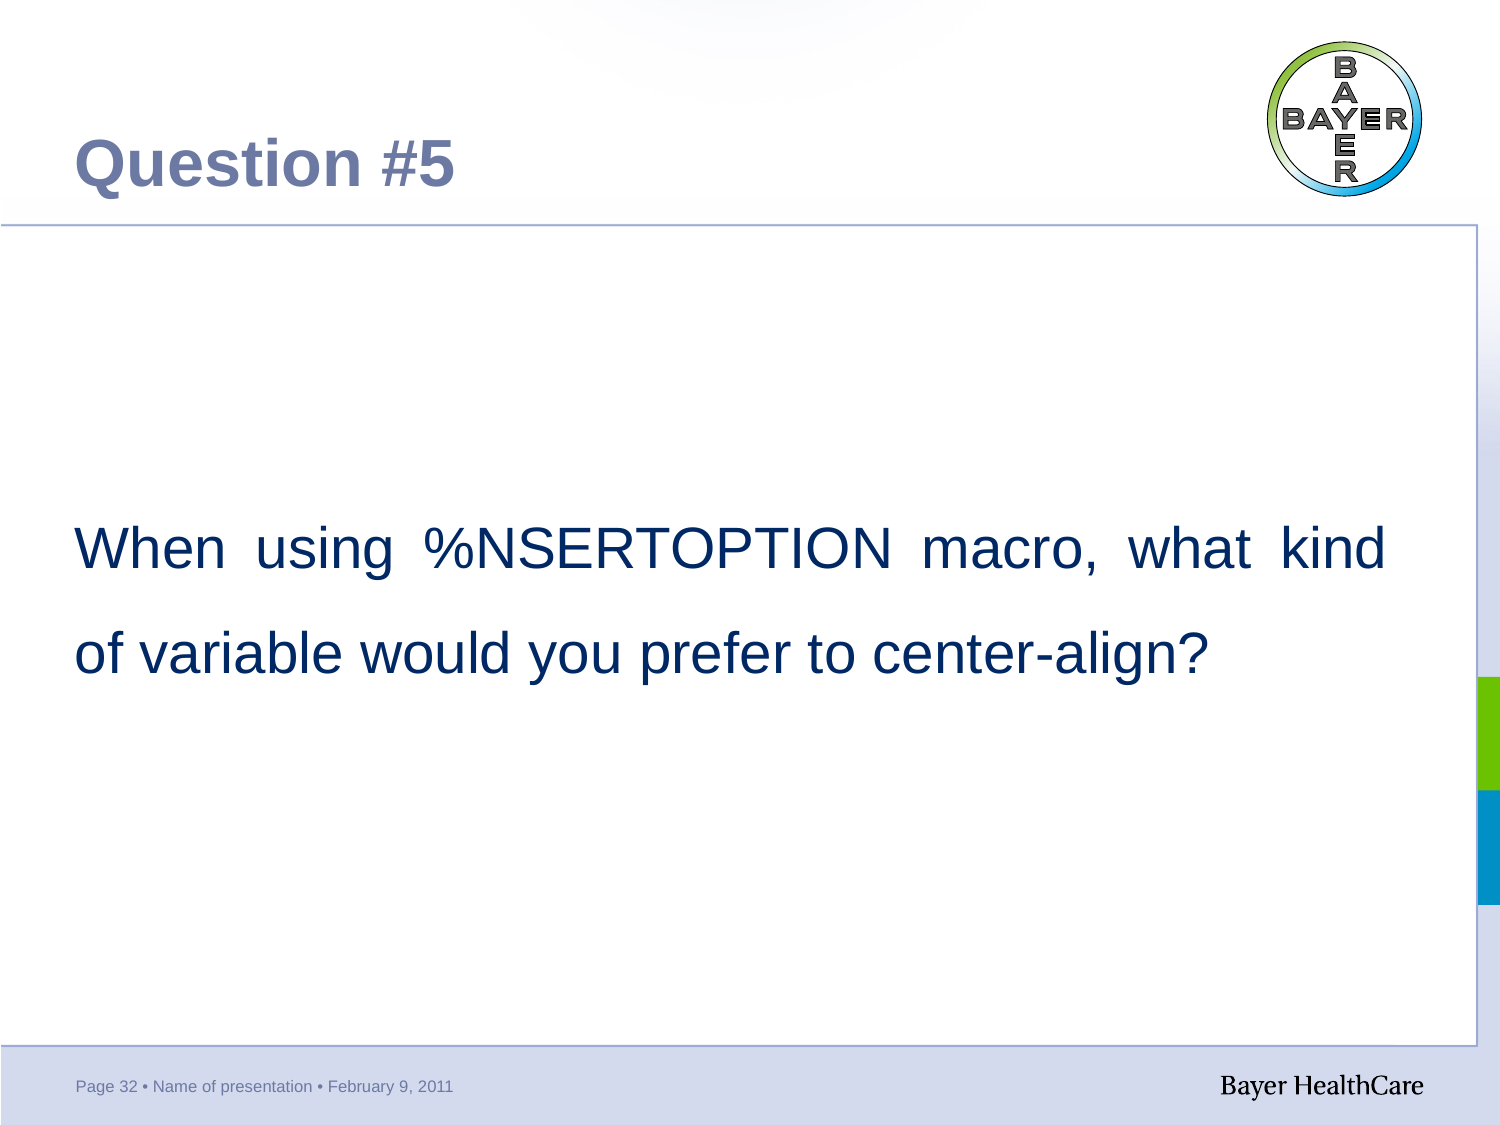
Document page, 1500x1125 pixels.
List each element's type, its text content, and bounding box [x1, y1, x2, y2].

text_box When using %NSERTOPTION macro, what kind of variable would you prefer to center-align? [74, 279, 1389, 993]
title Question #5 [74, 43, 1235, 200]
footer Page 32 • Name of presentation • February 9, 2011 [75, 1055, 1125, 1116]
picture [1, 0, 1500, 1125]
